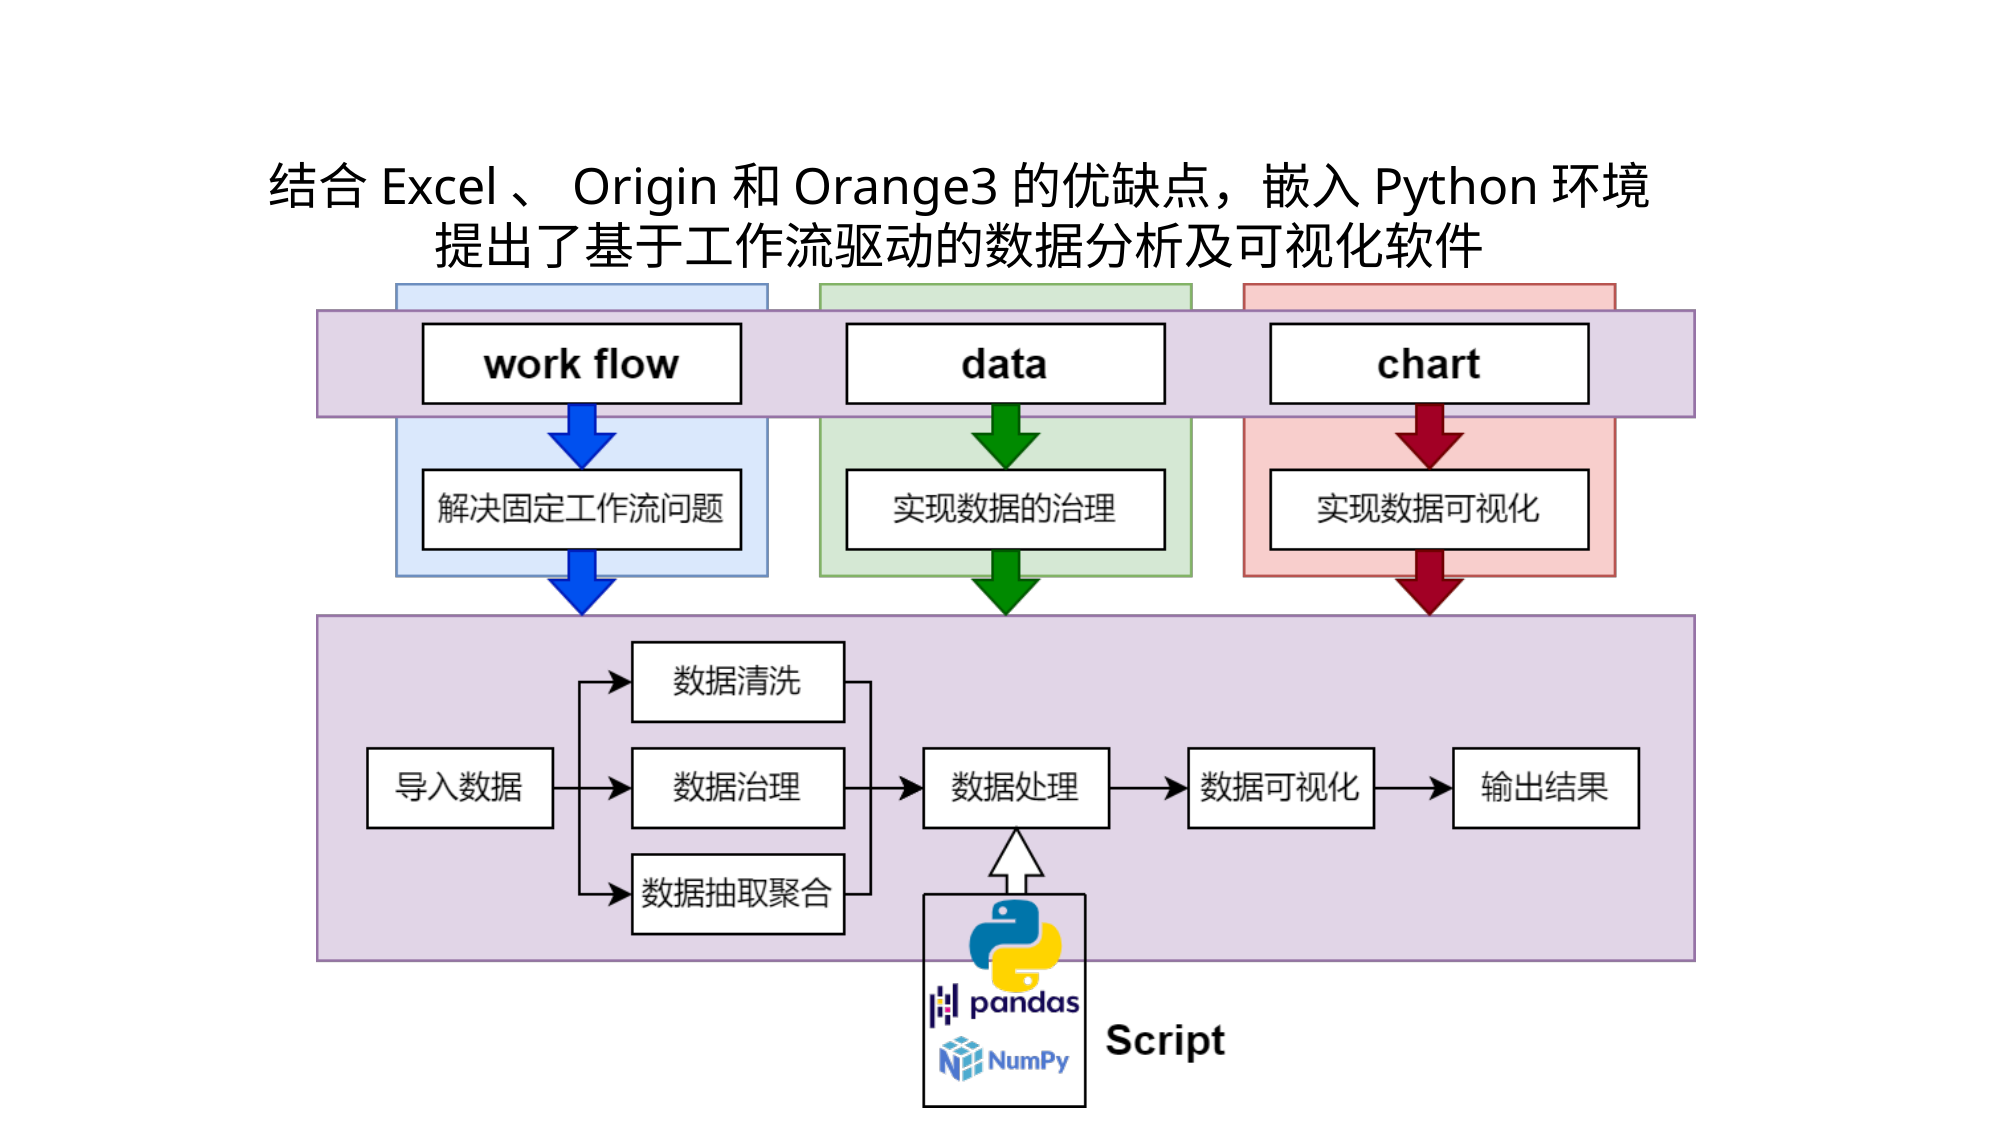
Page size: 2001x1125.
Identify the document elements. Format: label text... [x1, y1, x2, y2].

picture [316, 283, 1696, 1108]
text_box 结合Excel、Origin和Orange3的优缺点，嵌入Python环境 提出了基于工作流驱动的数据分析及可视化软件 [128, 147, 1791, 283]
